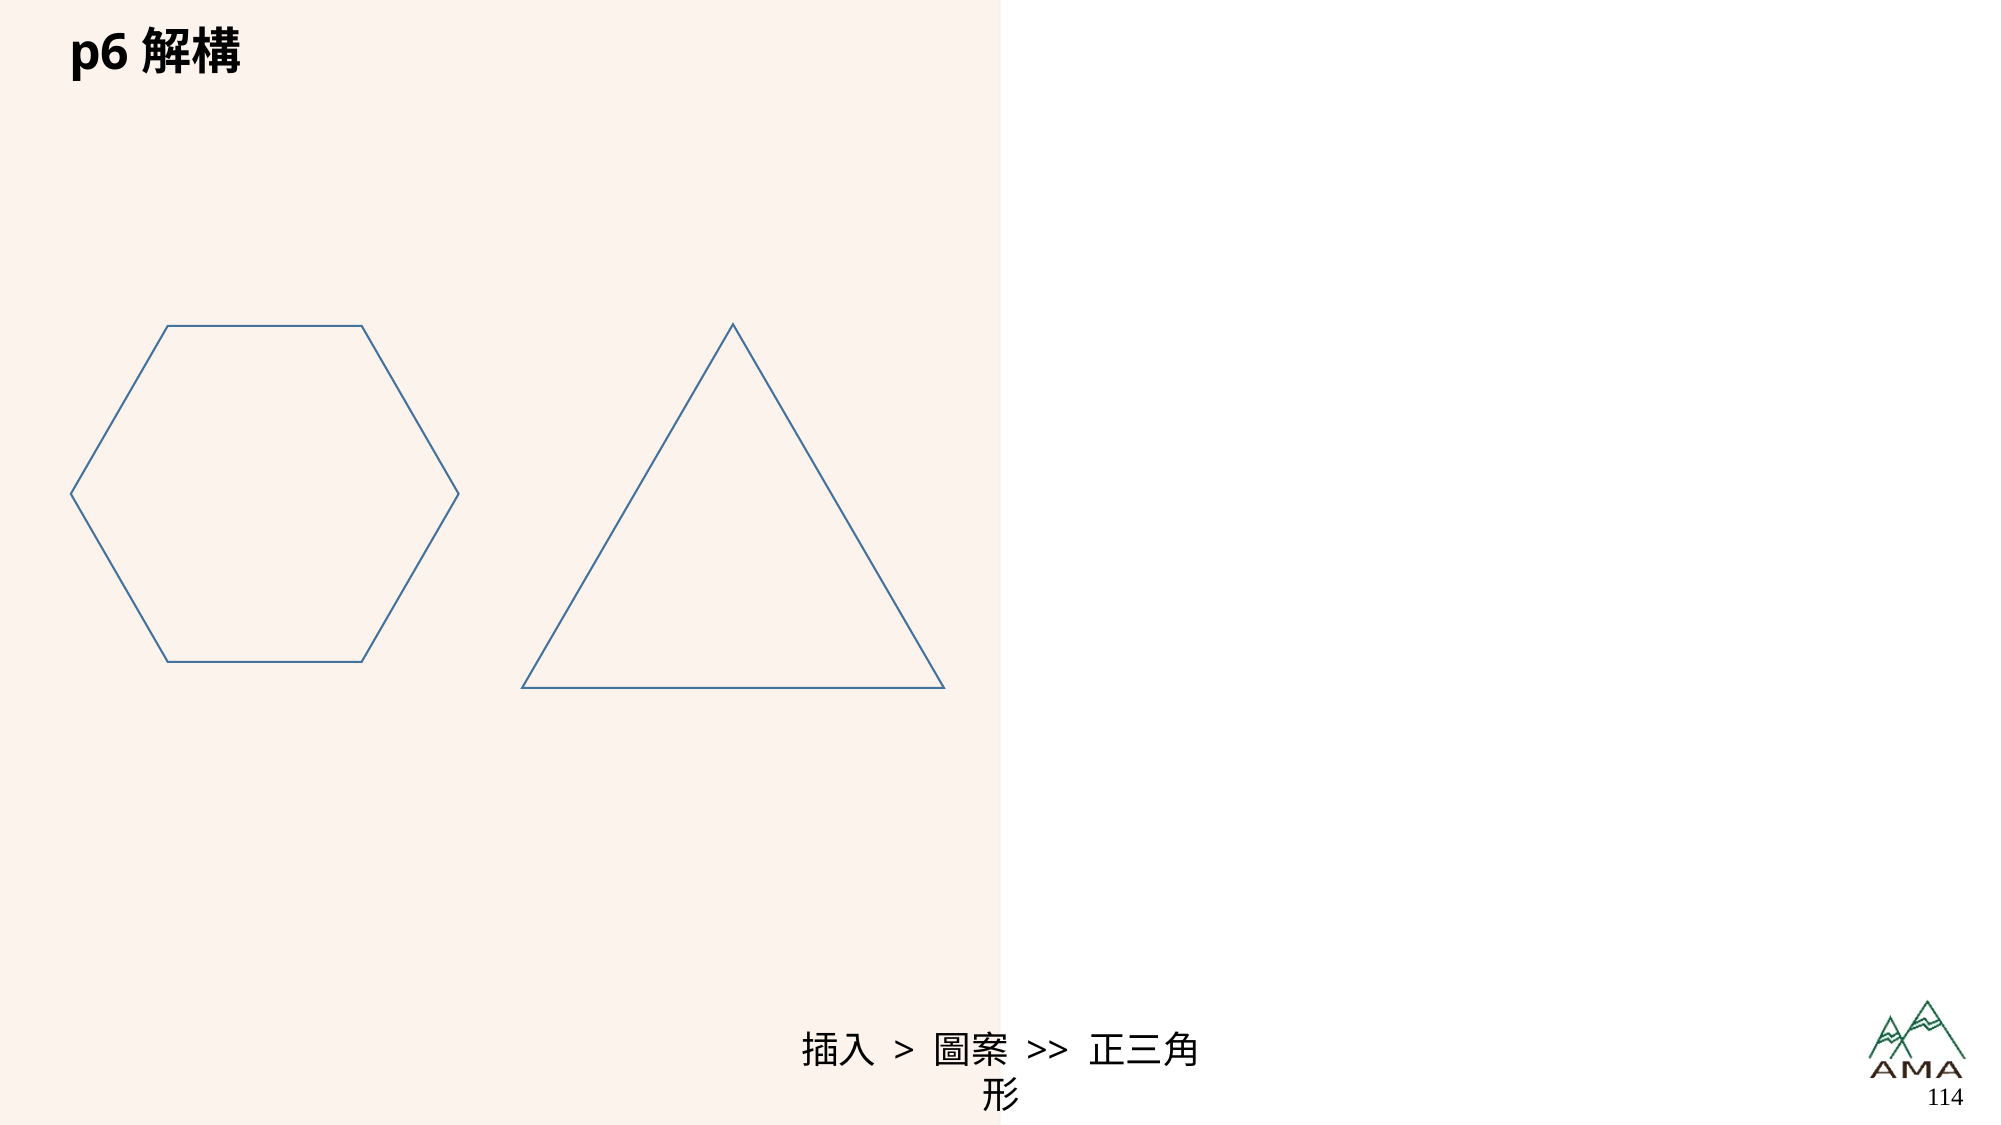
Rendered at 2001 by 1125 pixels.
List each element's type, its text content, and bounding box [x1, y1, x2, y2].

text_box [520, 322, 946, 689]
text_box [69, 324, 460, 663]
text_box 插入 > 圖案 >> 正三角形 [763, 1037, 1238, 1106]
title p6解構 [54, 20, 947, 87]
picture [1857, 987, 1974, 1092]
text_box 114 [1912, 1073, 1979, 1118]
